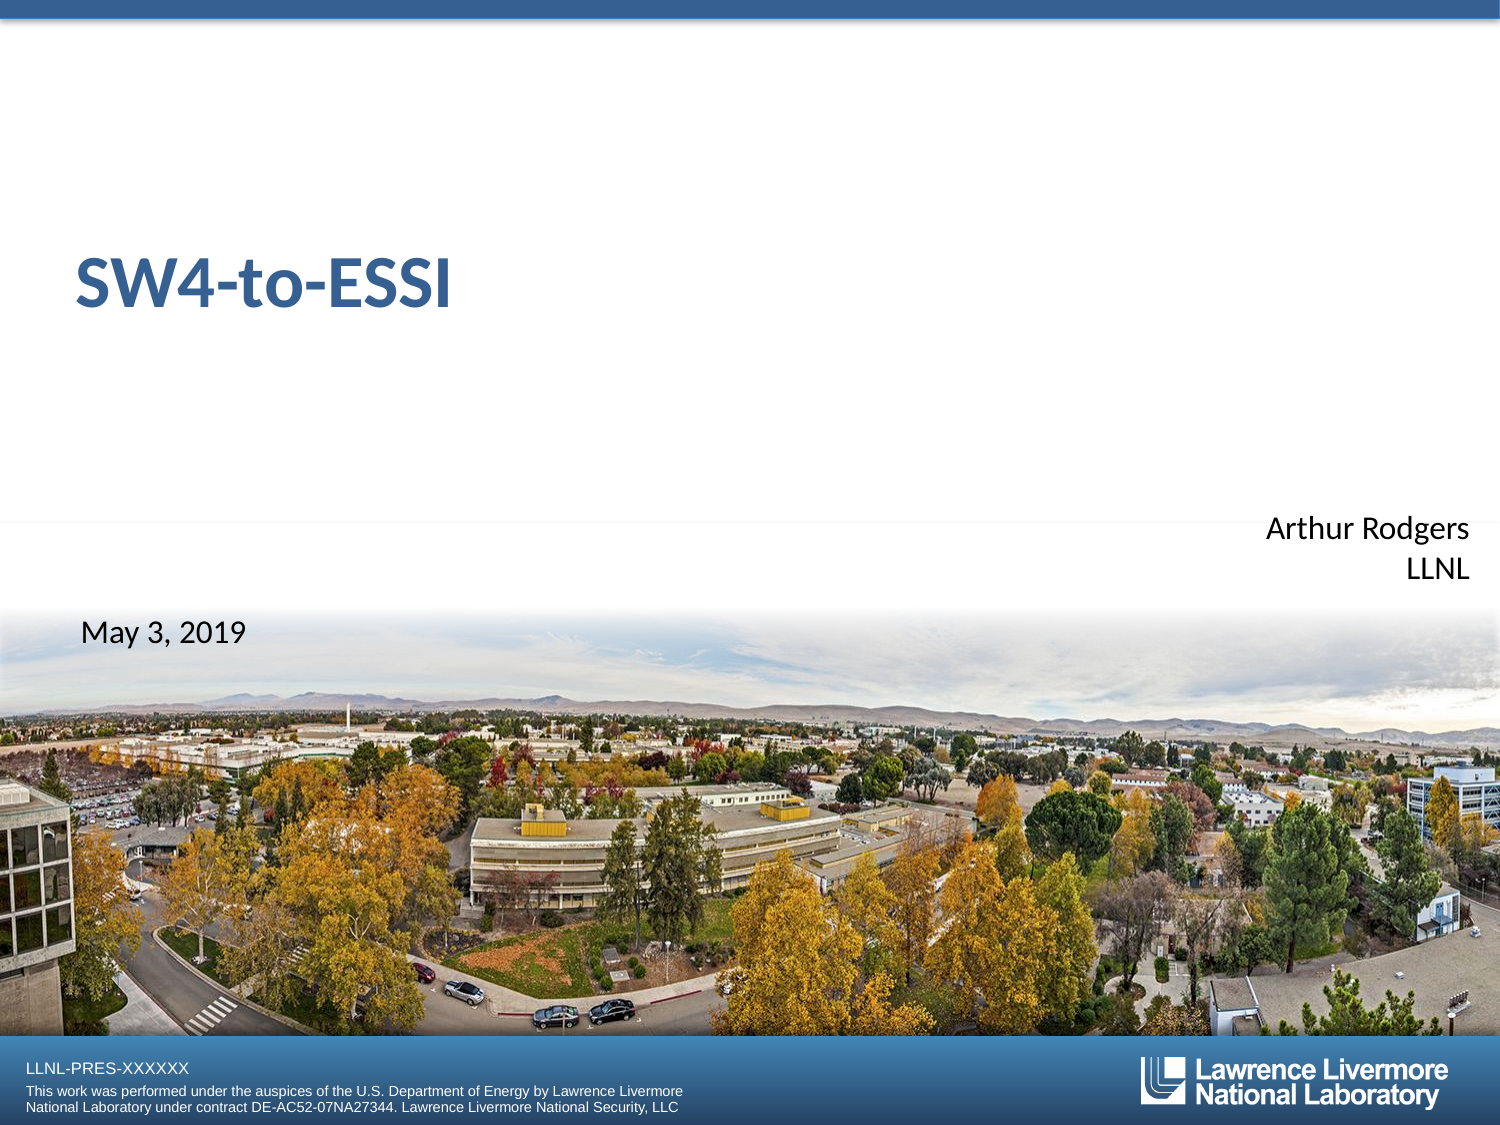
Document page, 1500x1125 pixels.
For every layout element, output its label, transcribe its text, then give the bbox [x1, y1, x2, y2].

list Arthur Rodgers LLNL [750, 507, 1500, 587]
picture [1141, 1057, 1448, 1110]
title SW4-to-ESSI [75, 92, 1425, 331]
text_box May 3, 2019 [80, 597, 619, 663]
picture [0, 687, 1500, 1036]
